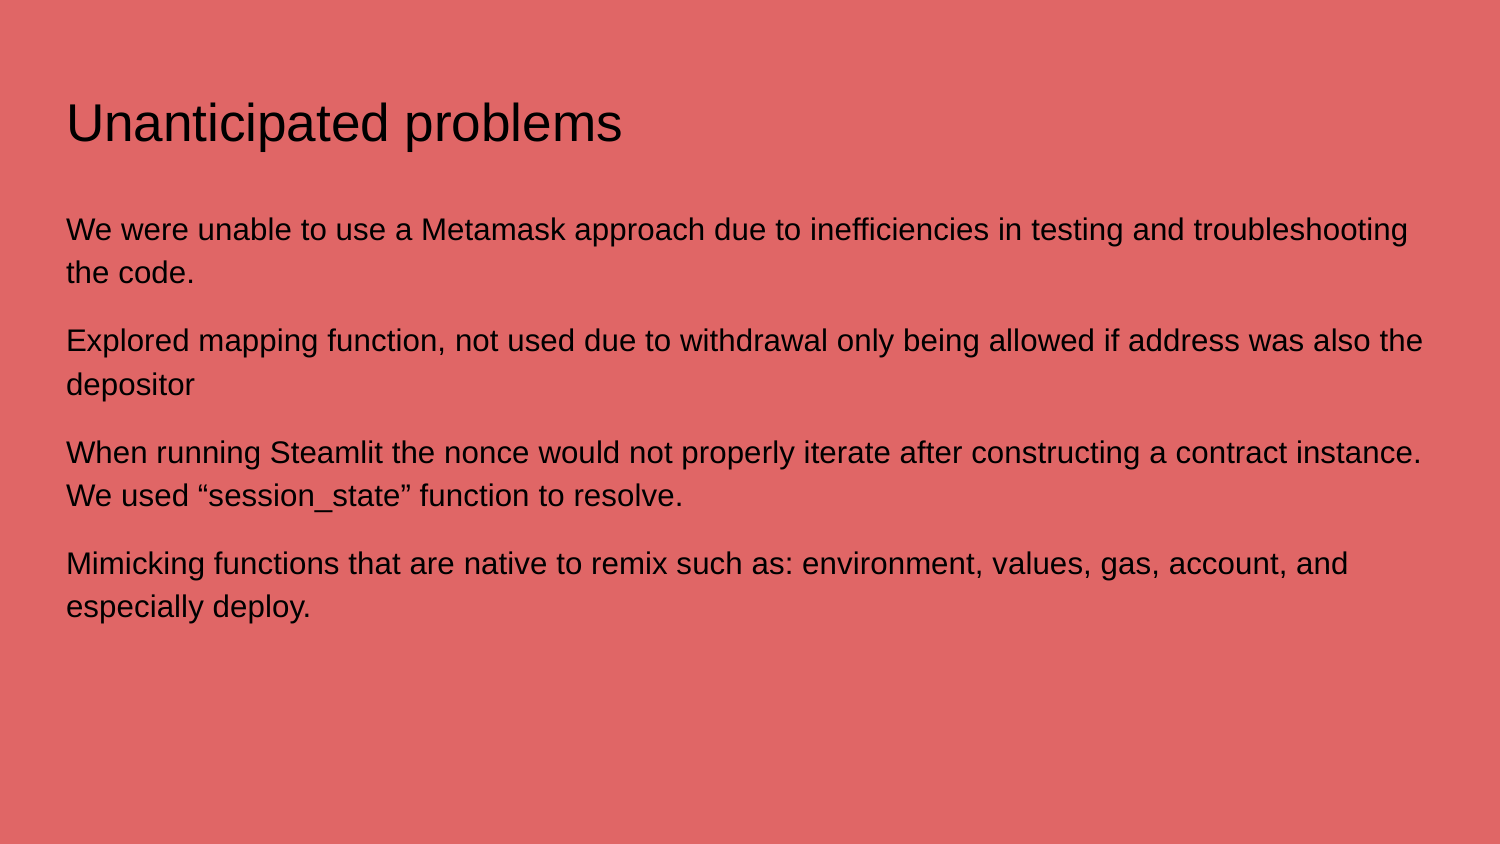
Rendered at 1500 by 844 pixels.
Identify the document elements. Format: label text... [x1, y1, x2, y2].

title Unanticipated problems [51, 72, 1449, 167]
list We were unable to use a Metamask approach due to inefficiencies in testing and troubleshooting the code. Explored mapping function, not used due to withdrawal only being allowed if address was also the depositor When running Steamlit the nonce would not properly iterate after constructing a contract instance. We used “session_state” function to resolve. Mimicking functions that are native to remix such as: environment, values, gas, account, and especially deploy. [51, 189, 1449, 750]
